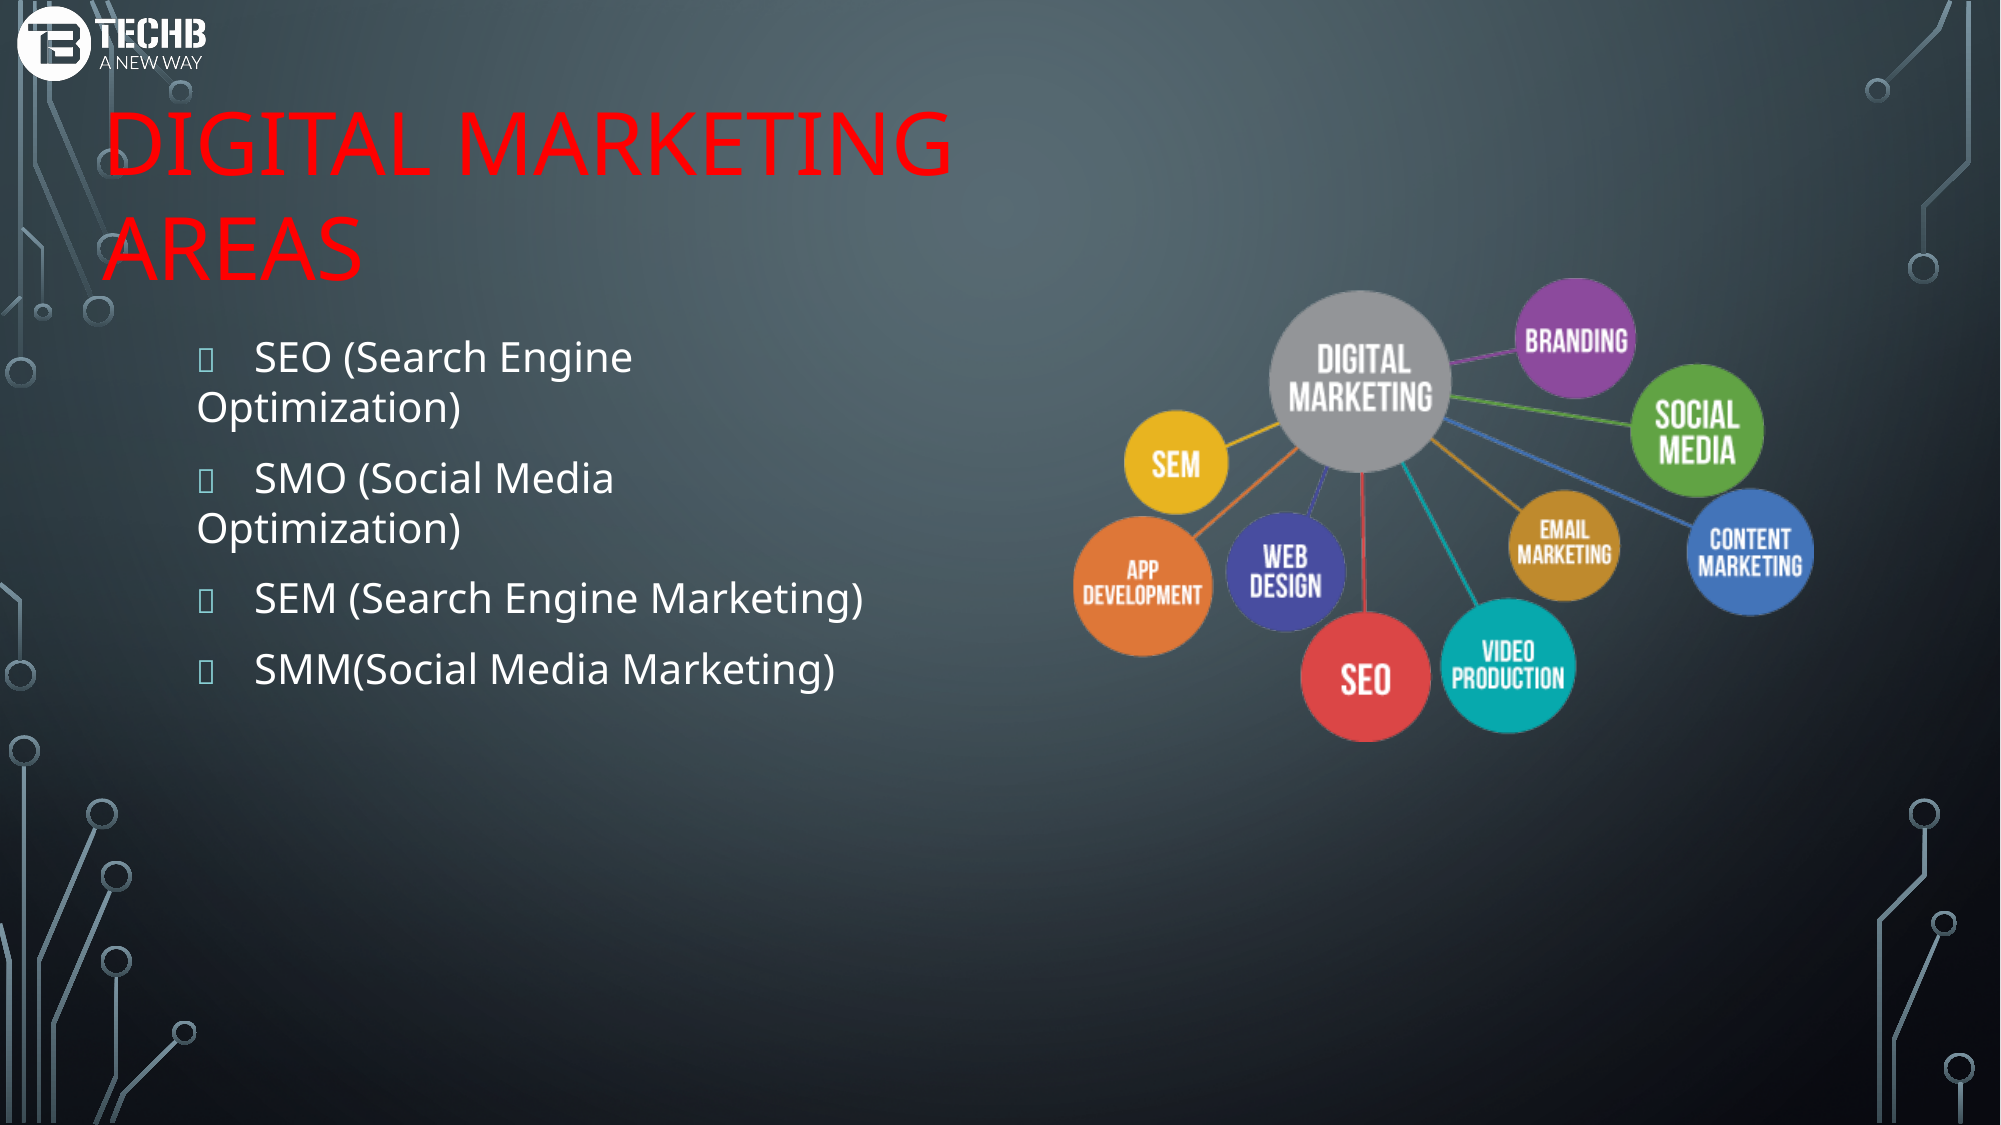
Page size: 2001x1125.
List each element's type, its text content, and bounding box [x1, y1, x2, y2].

picture [12, 2, 211, 88]
text_box  SEO (Search Engine Optimization)  SMO (Social Media Optimization)  SEM (Search Engine Marketing)  SMM(Social Media Marketing) [193, 307, 876, 694]
text_box [1073, 277, 1814, 742]
title DIGITAL MARKETING AREAS [99, 85, 1216, 299]
